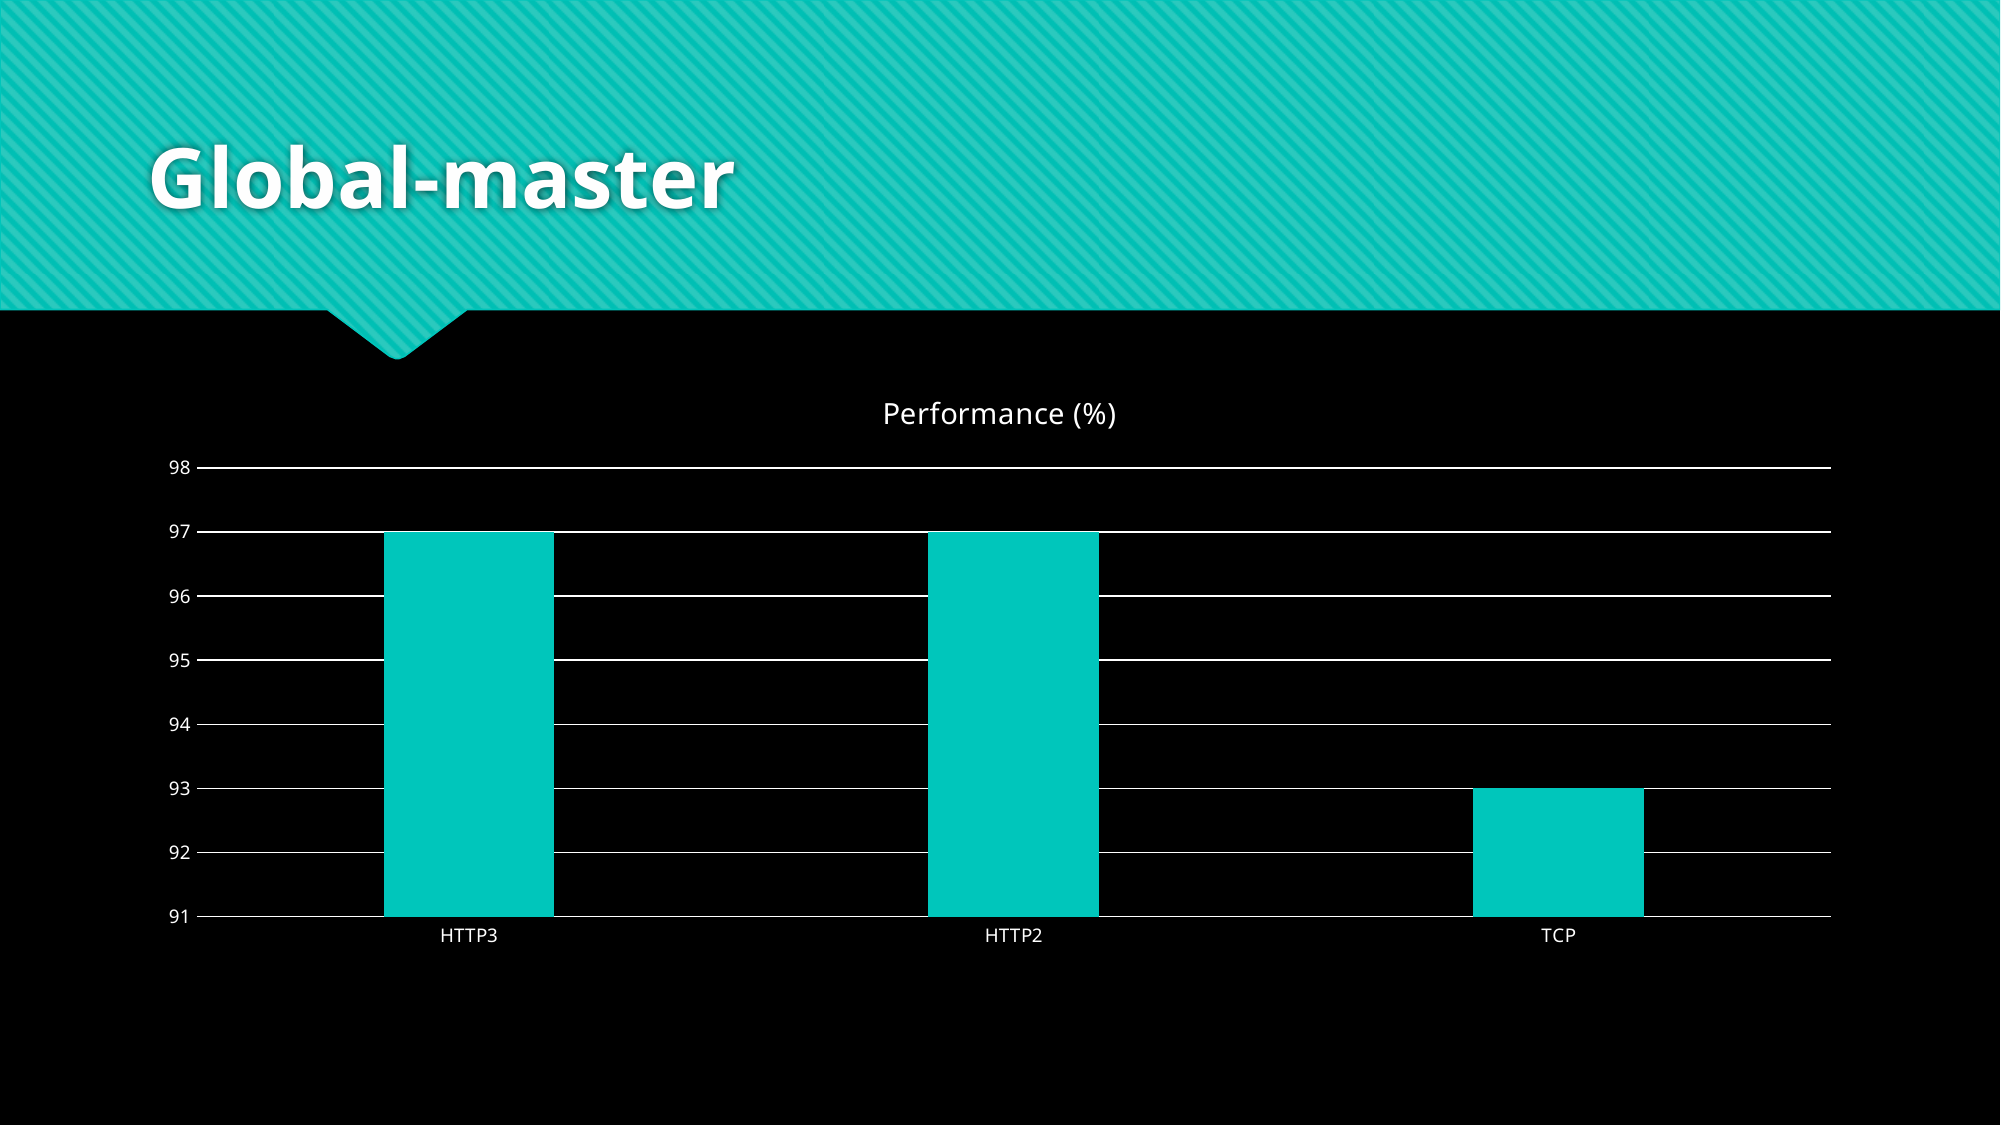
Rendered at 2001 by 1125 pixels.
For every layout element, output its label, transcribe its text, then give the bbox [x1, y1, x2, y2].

chart [134, 364, 1866, 962]
title Global-master [132, 73, 1868, 233]
